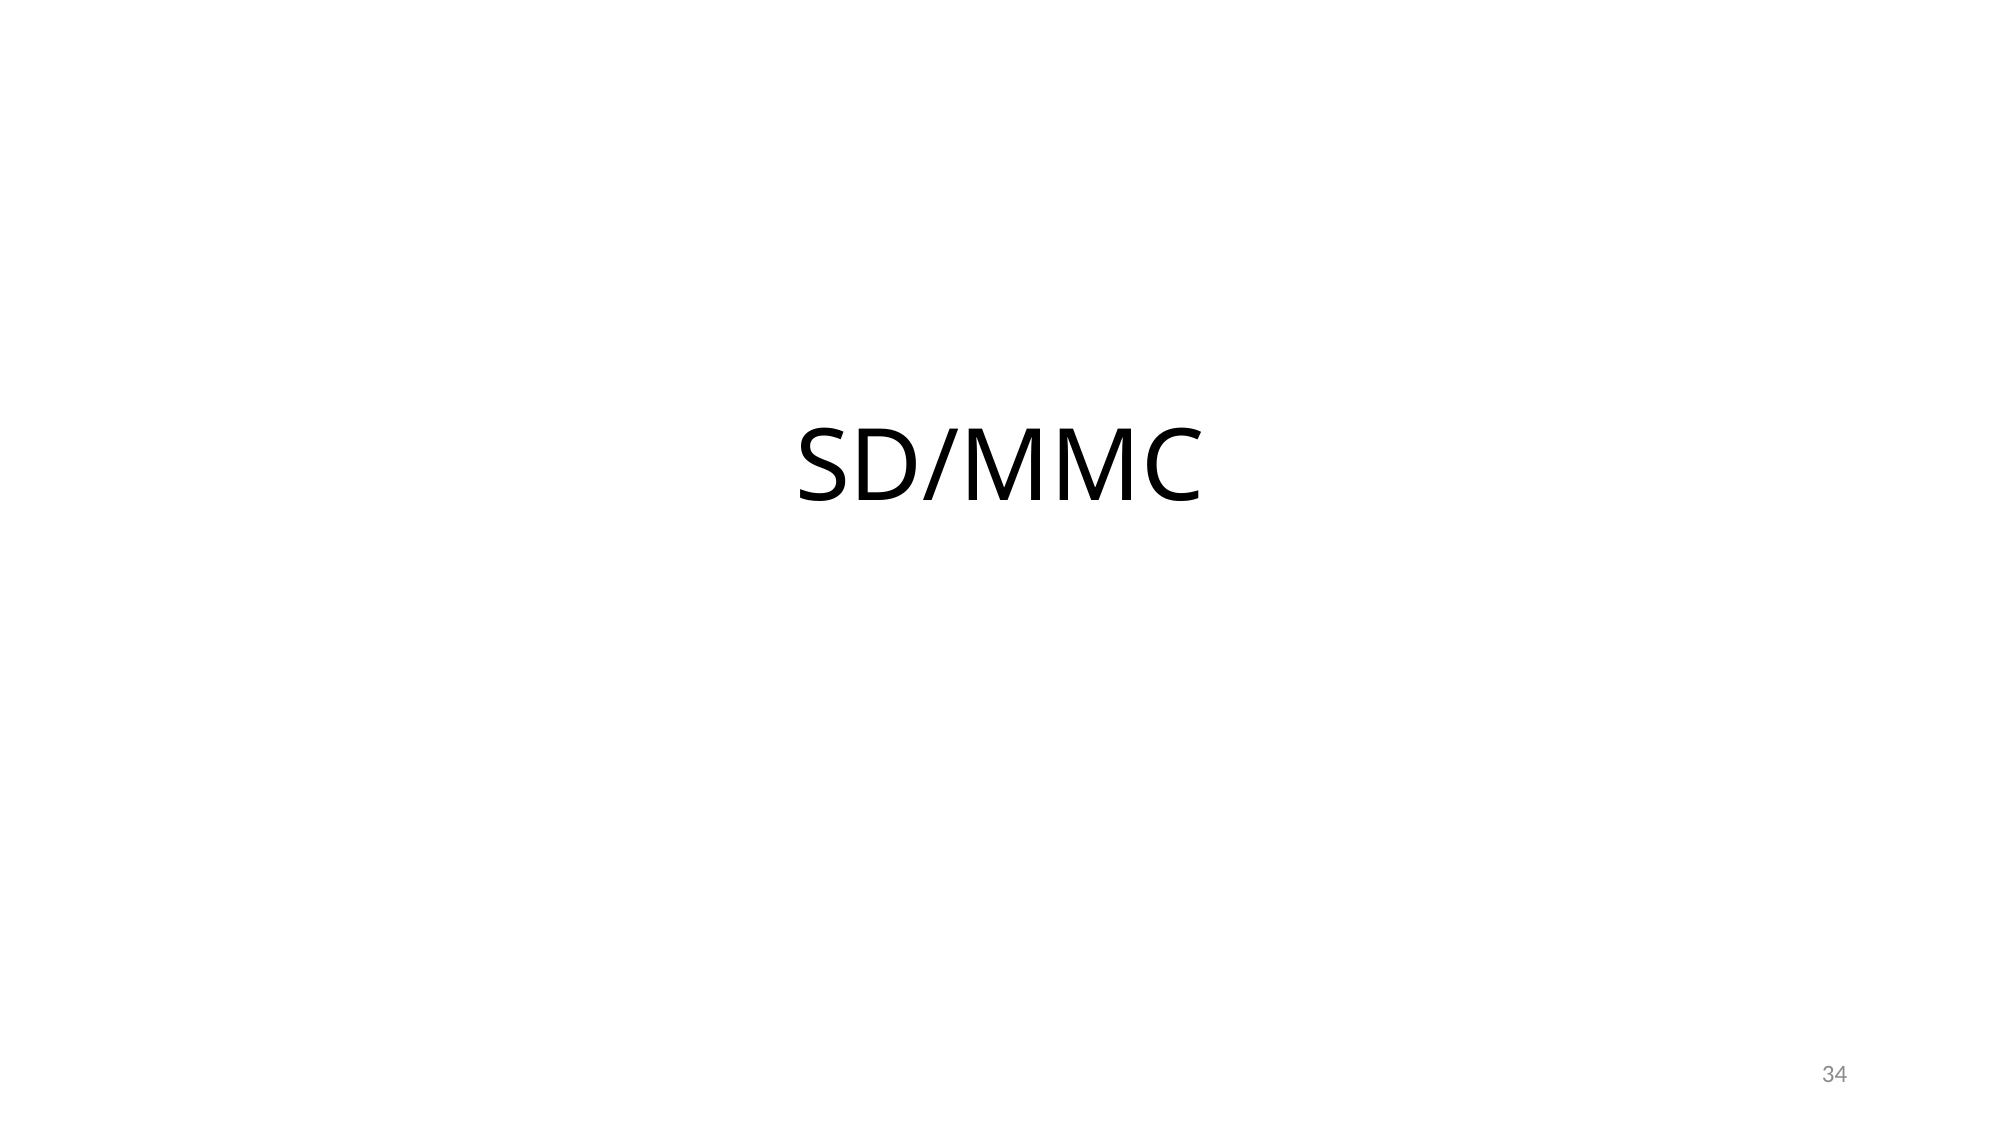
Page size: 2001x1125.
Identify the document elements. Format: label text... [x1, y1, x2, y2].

slide_number 34 [1412, 1042, 1863, 1103]
title SD/MMC [137, 359, 1863, 578]
